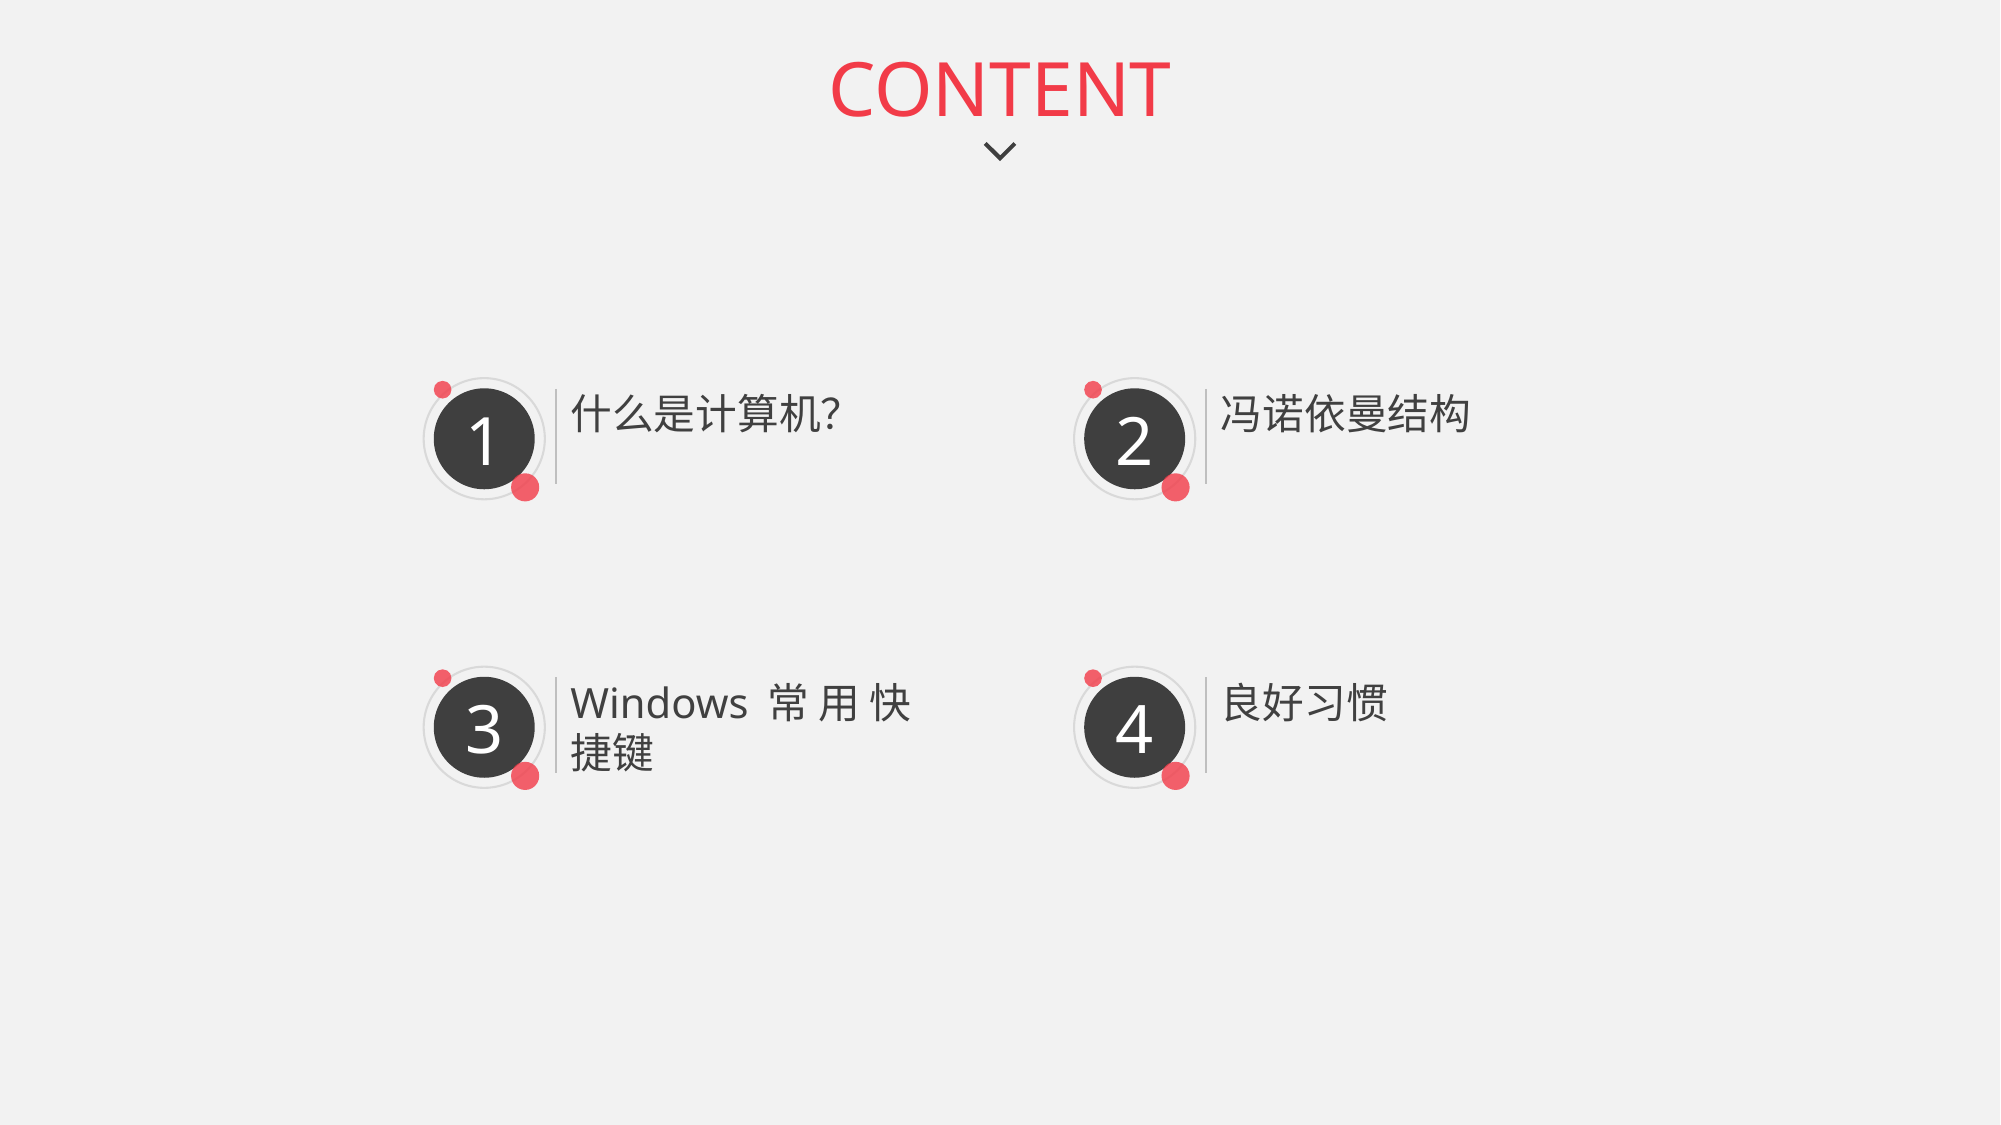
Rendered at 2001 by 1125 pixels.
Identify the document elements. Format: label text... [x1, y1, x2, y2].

text_box [982, 140, 1018, 163]
text_box CONTENT [785, 34, 1215, 139]
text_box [1074, 666, 1577, 790]
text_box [1074, 378, 1577, 502]
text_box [423, 378, 926, 502]
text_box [423, 666, 926, 790]
